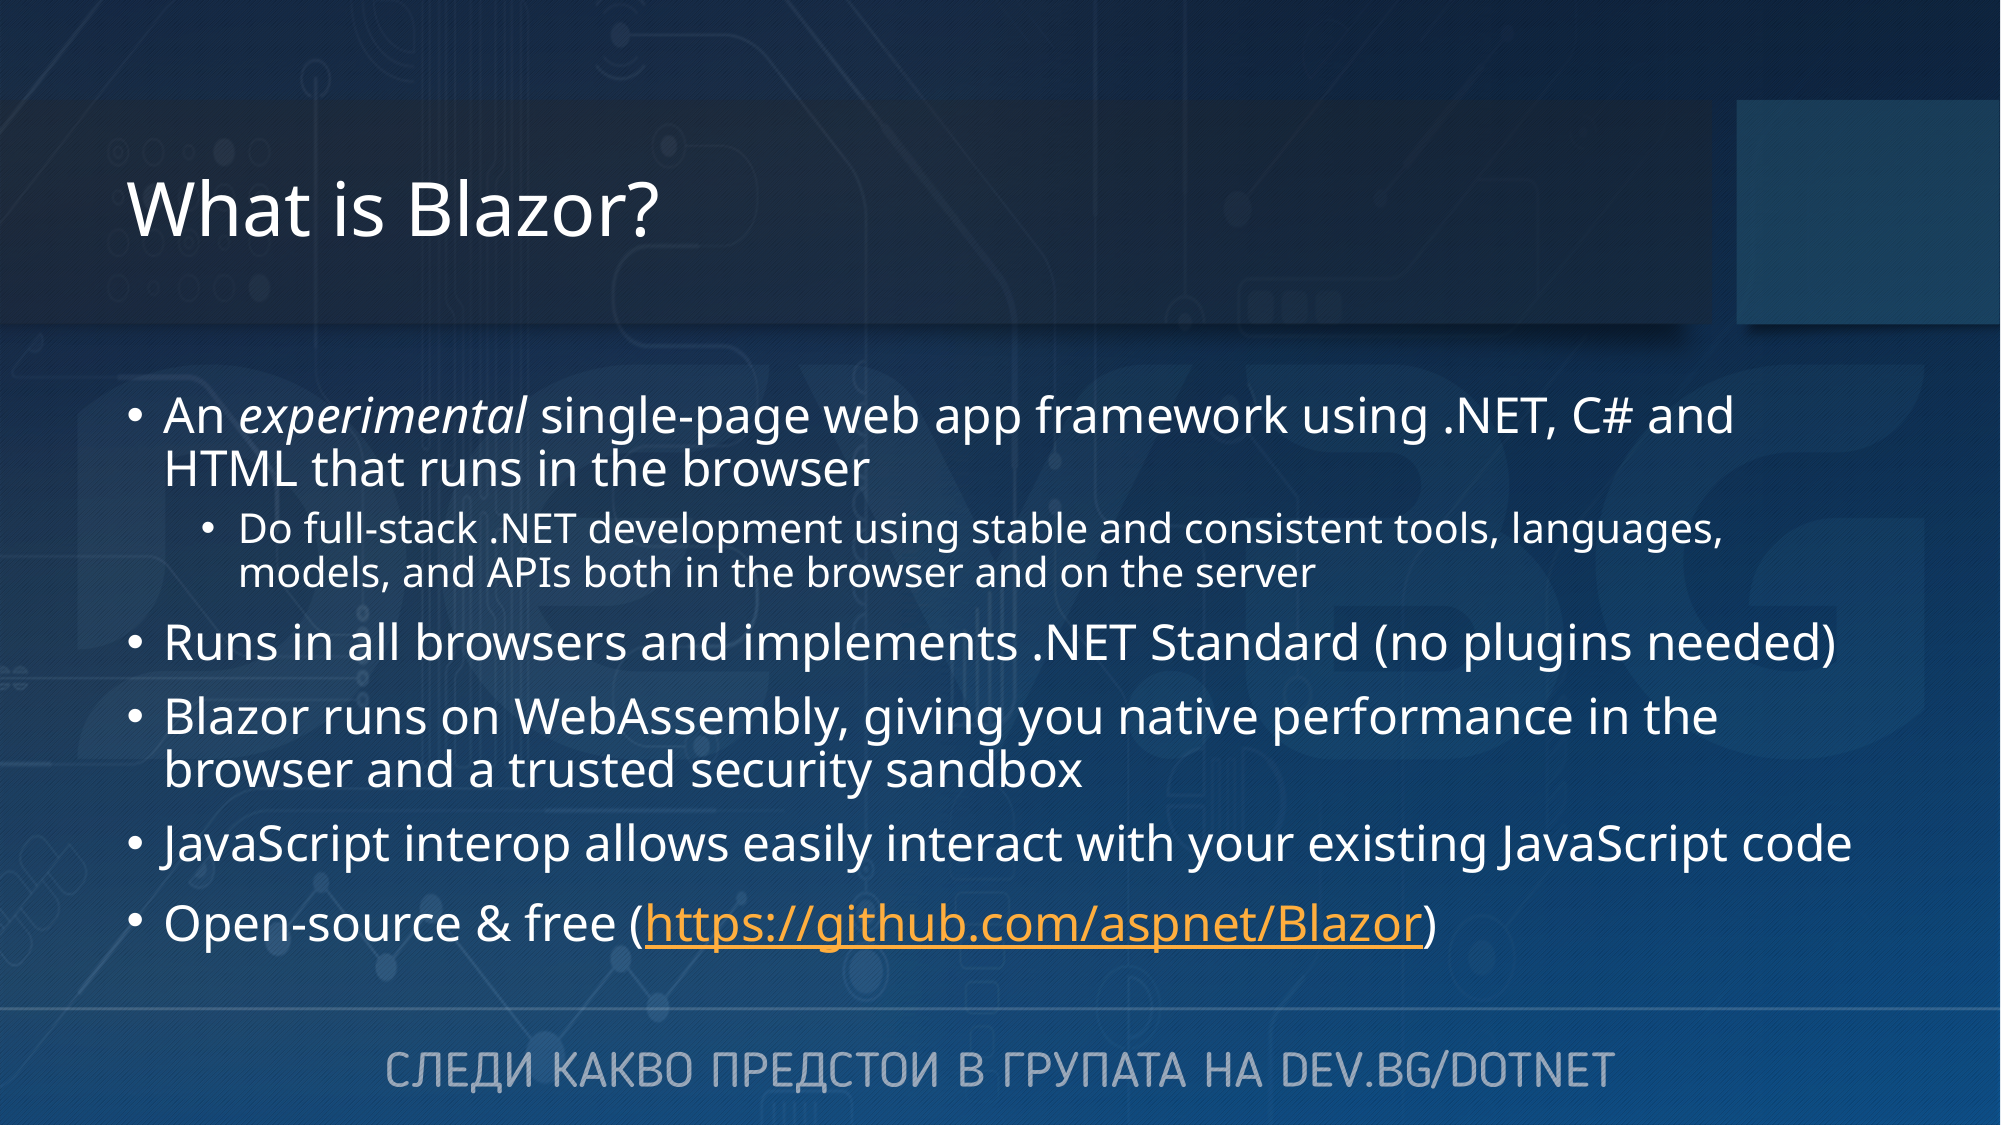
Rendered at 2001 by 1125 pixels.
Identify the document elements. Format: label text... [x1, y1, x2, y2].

list An experimental single-page web app framework using .NET, C# and HTML that runs in the browser Do full-stack .NET development using stable and consistent tools, languages, models, and APIs both in the browser and on the server Runs in all browsers and implements .NET Standard (no plugins needed) Blazor runs on WebAssembly, giving you native performance in the browser and a trusted security sandbox JavaScript interop allows easily interact with your existing JavaScript code Open-source & free (https://github.com/aspnet/Blazor) [111, 383, 1879, 977]
title What is Blazor? [111, 123, 1689, 301]
picture [0, 0, 2001, 1125]
